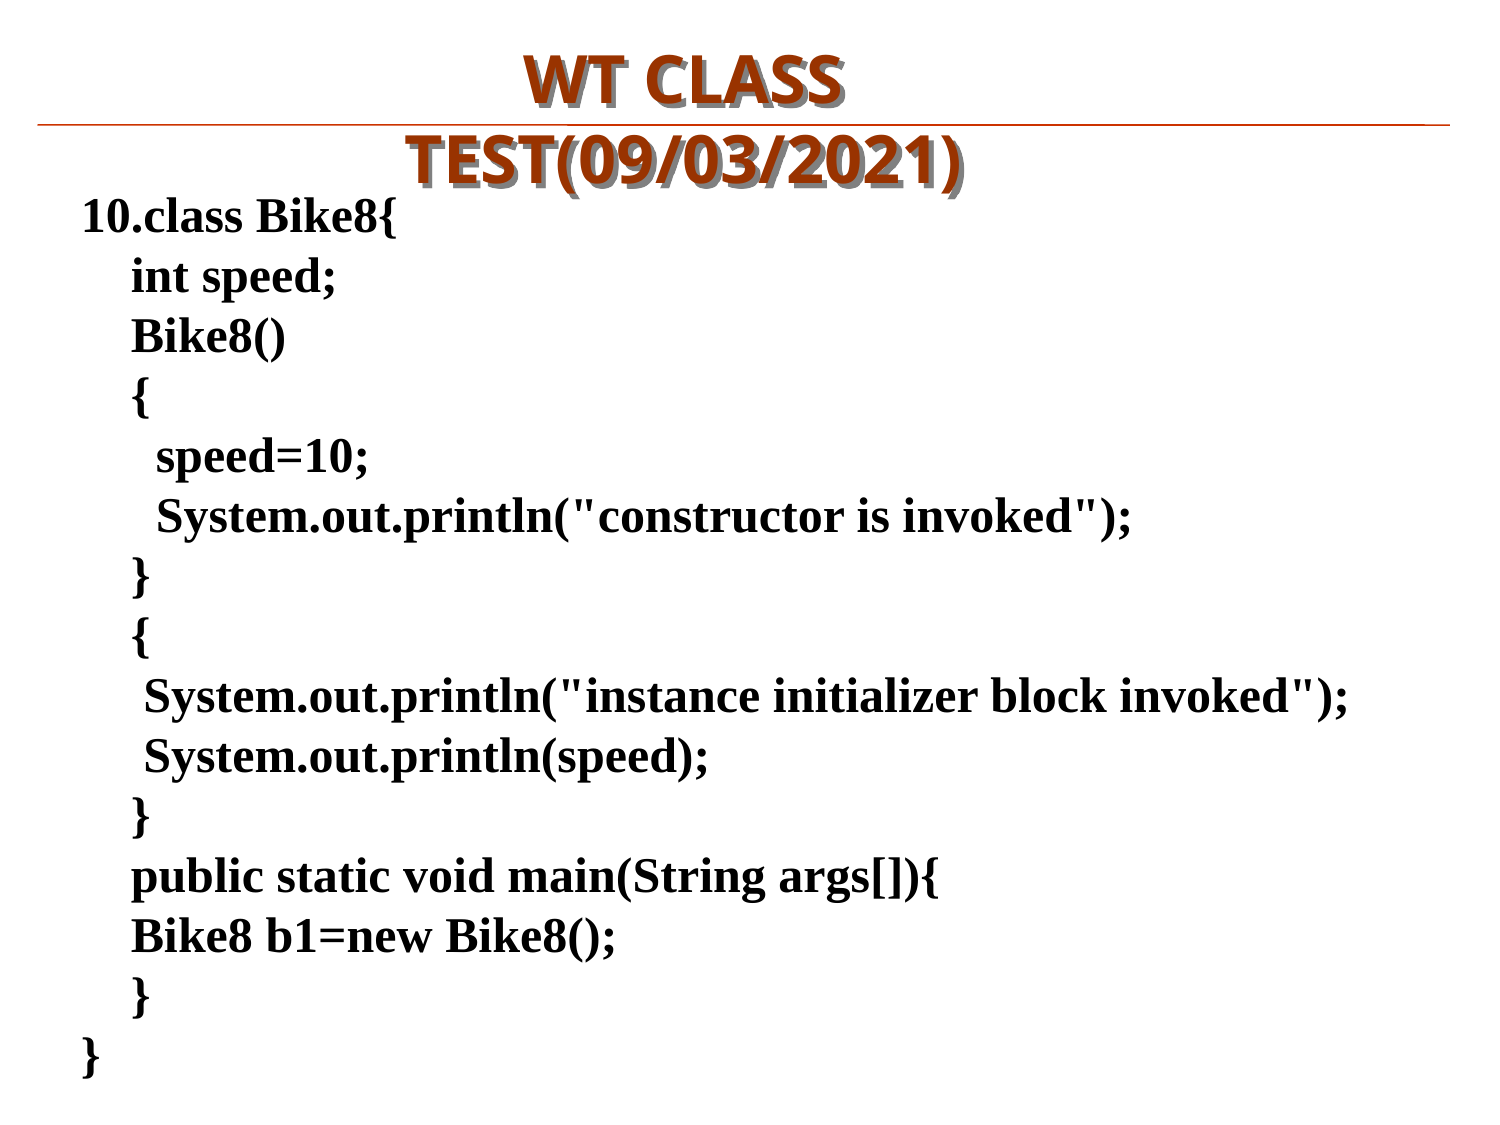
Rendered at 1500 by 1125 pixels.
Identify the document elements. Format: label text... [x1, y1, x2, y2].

text_box 10.class Bike8{ int speed; Bike8() { speed=10; System.out.println("constructor is invoked"); } { System.out.println("instance initializer block invoked"); System.out.println(speed); } public static void main(String args[]){ Bike8 b1=new Bike8(); } } [66, 175, 1469, 1091]
text_box WT CLASS TEST(09/03/2021) [264, 29, 1103, 175]
